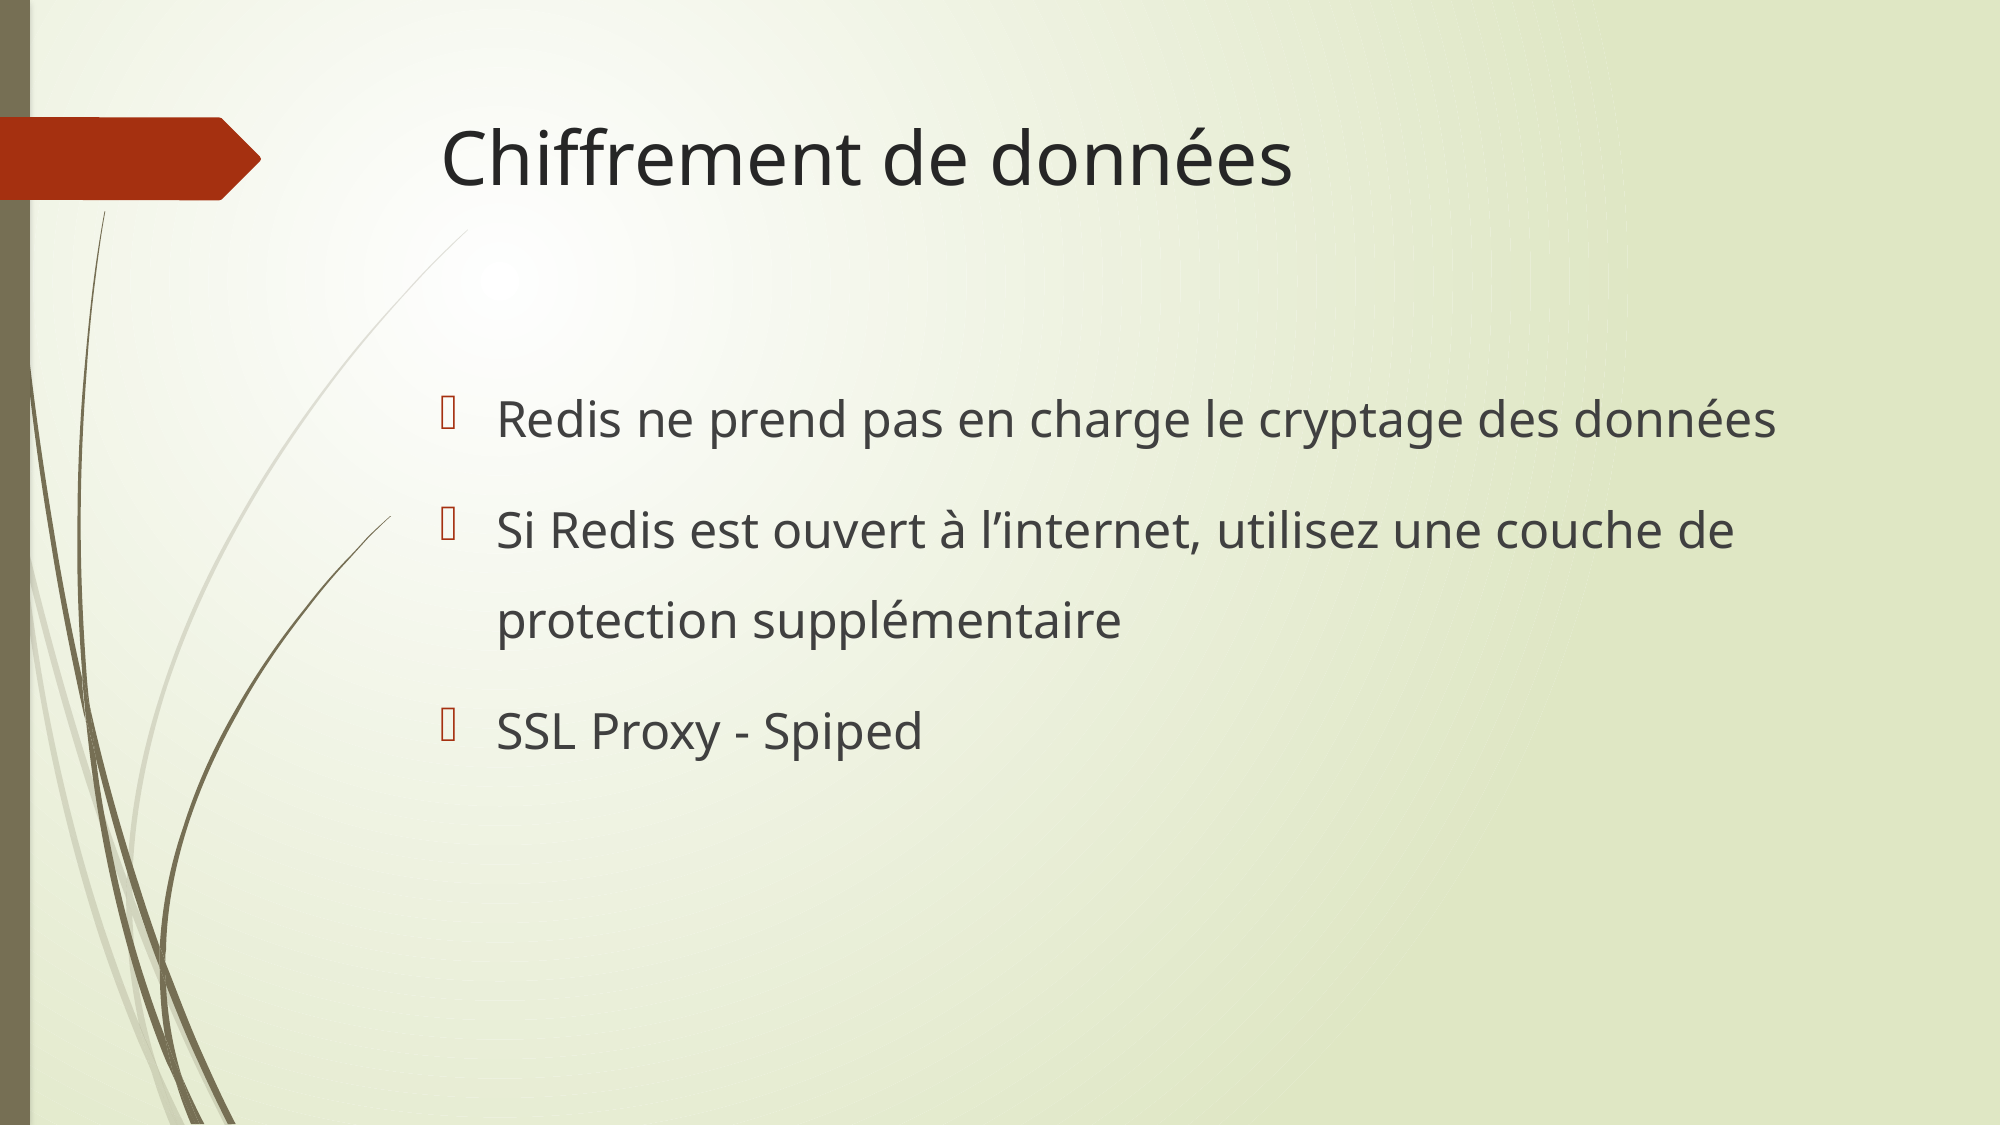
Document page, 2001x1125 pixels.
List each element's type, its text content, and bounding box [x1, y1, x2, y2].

title Chiffrement de données [425, 102, 1888, 313]
list Redis ne prend pas en charge le cryptage des données Si Redis est ouvert à l’internet, utilisez une couche de protection supplémentaire SSL Proxy - Spiped [424, 350, 1888, 970]
